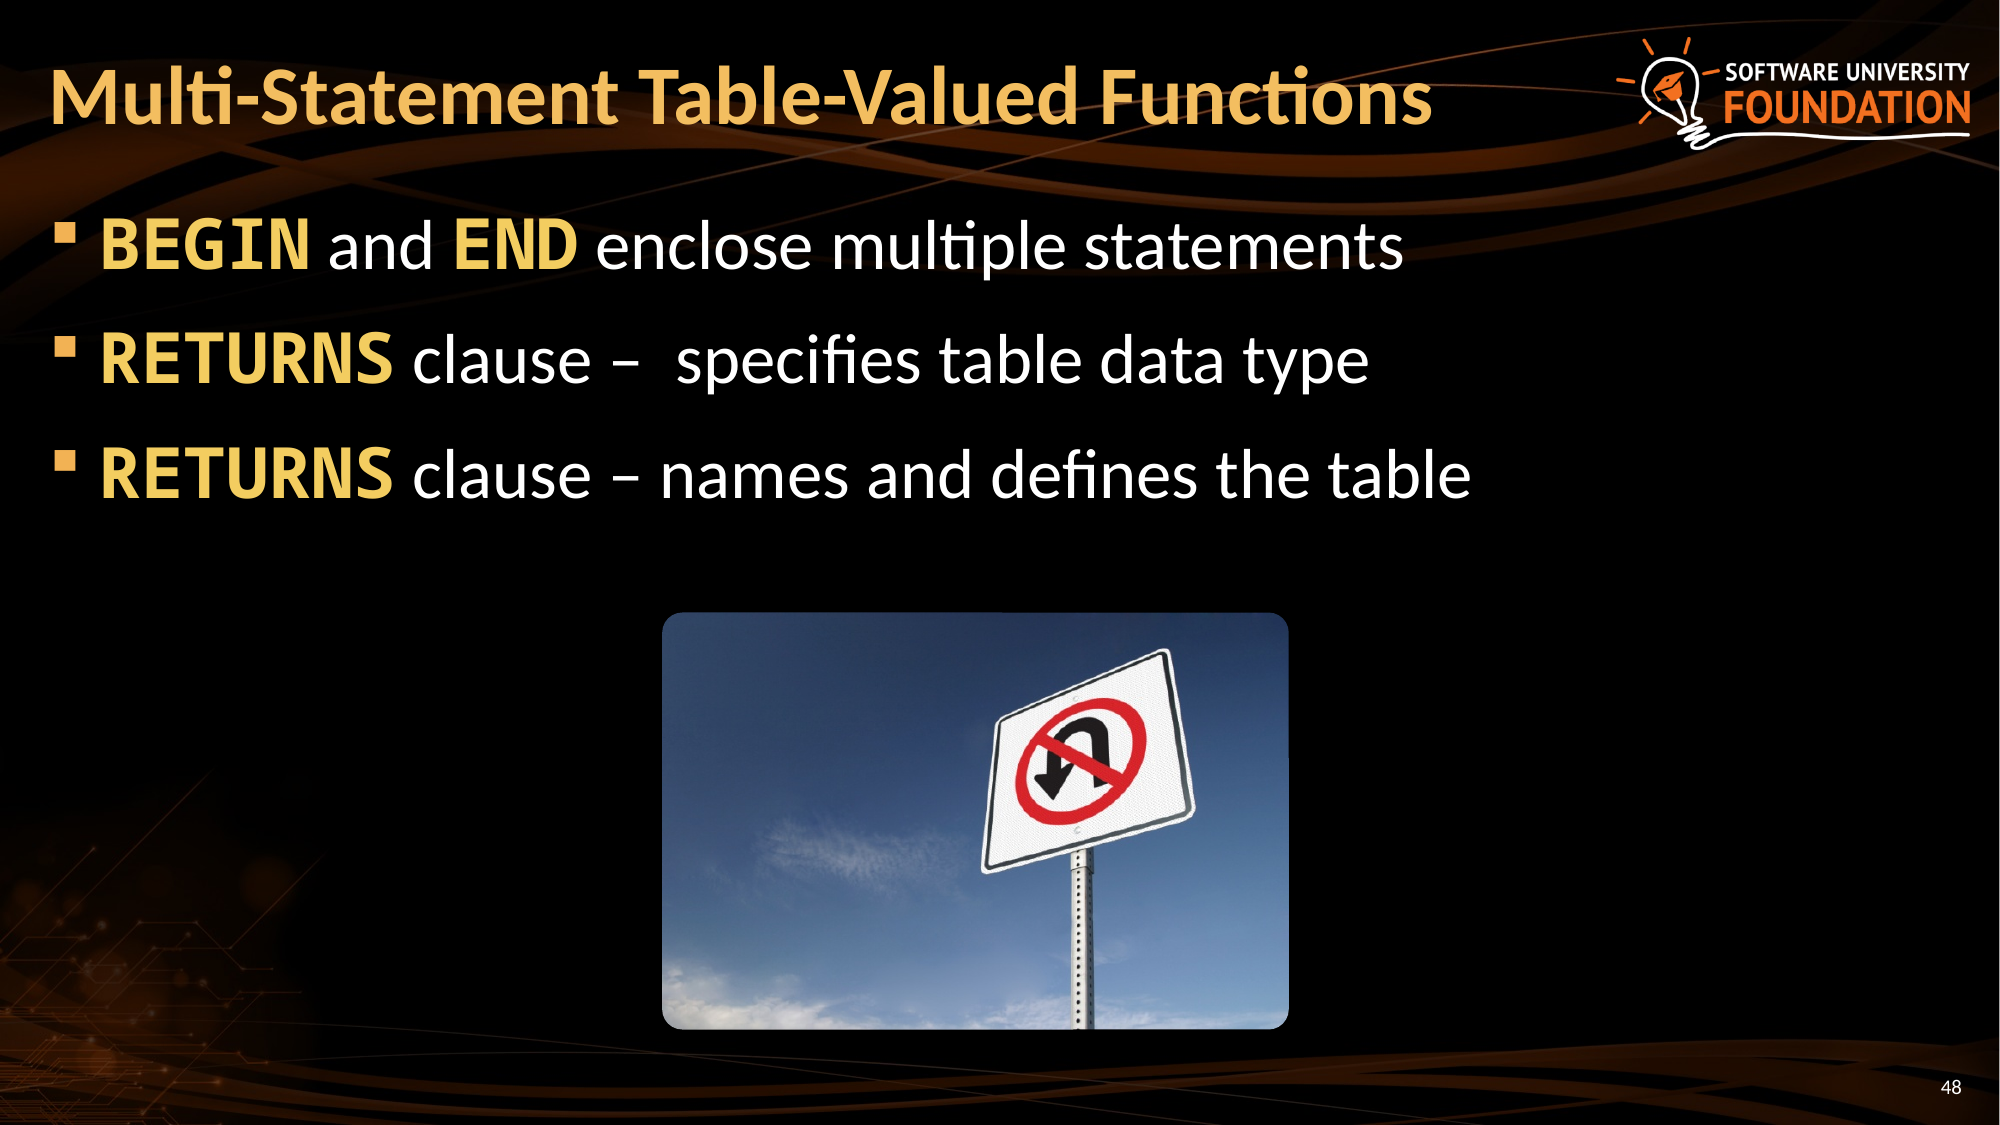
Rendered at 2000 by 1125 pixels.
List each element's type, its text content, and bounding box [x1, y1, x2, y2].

list BEGIN and END enclose multiple statements RETURNS clause – specifies table data type RETURNS clause – names and defines the table [31, 188, 1968, 1103]
picture [0, 0, 2000, 1125]
title Multi-Statement Table-Valued Functions [30, 6, 1602, 189]
